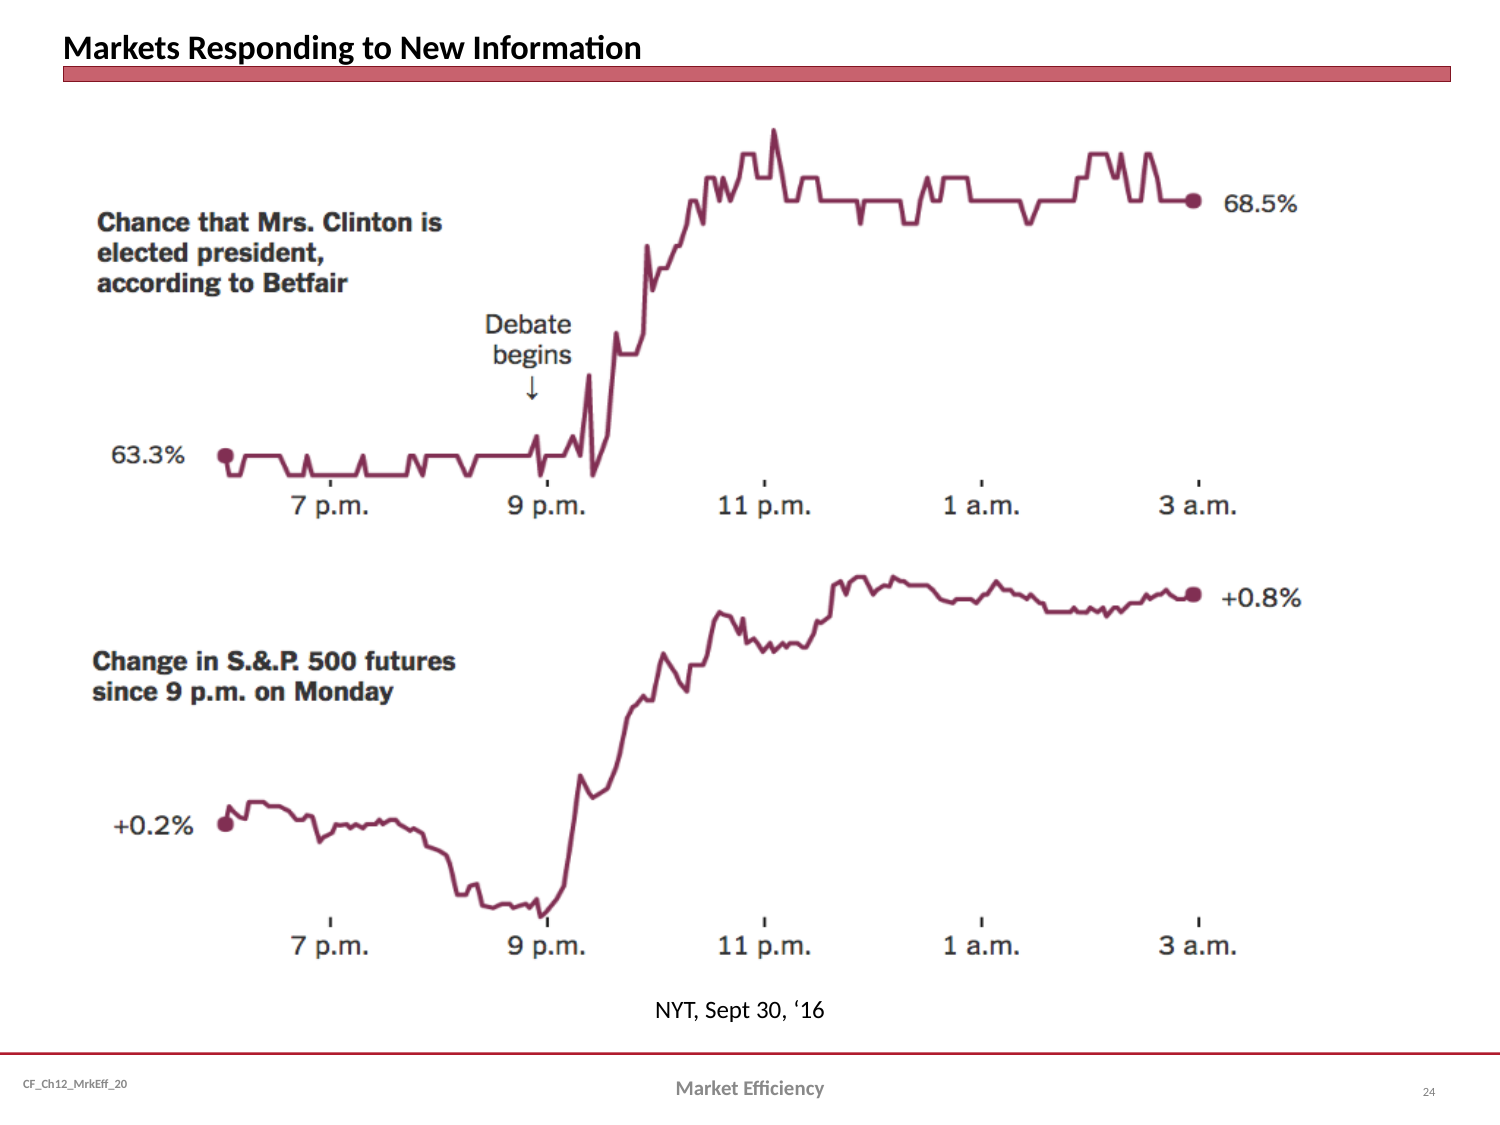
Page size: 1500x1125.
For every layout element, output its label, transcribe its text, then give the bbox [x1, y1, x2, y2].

footer Market Efficiency [512, 1056, 988, 1117]
title Markets Responding to New Information [62, 6, 1451, 67]
slide_number 24 [1375, 1061, 1451, 1122]
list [62, 124, 1363, 988]
text_box NYT, Sept 30, ‘16 [640, 997, 841, 1031]
